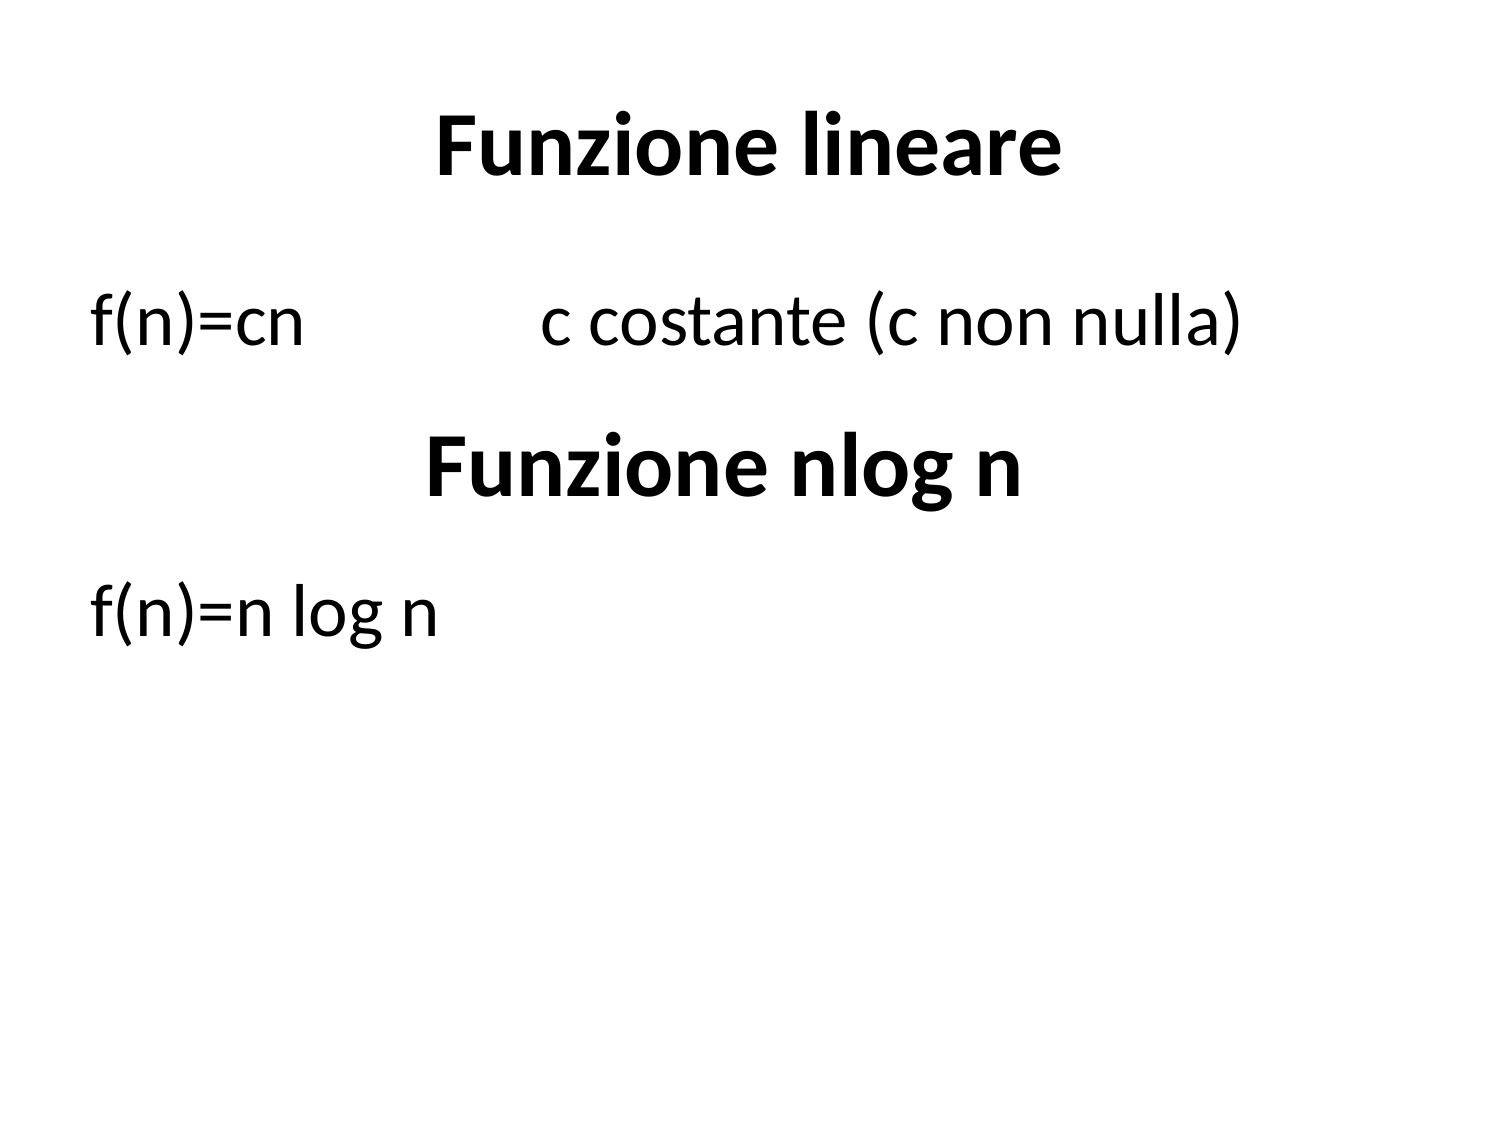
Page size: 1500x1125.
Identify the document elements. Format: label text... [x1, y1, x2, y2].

title Funzione lineare [75, 45, 1425, 233]
text_box f(n)=n log n [74, 553, 1425, 775]
text_box Funzione nlog n [50, 366, 1401, 554]
list f(n)=cn c costante (c non nulla) [75, 262, 1425, 367]
